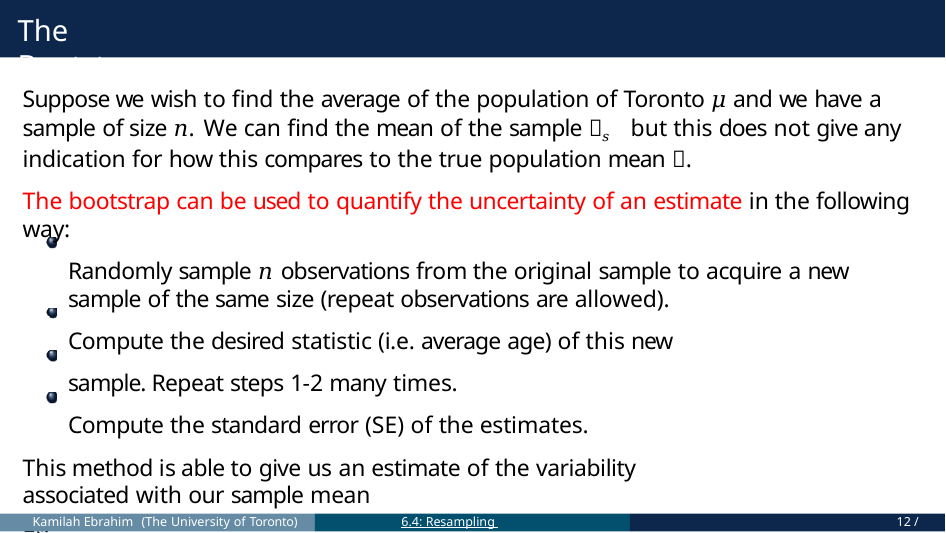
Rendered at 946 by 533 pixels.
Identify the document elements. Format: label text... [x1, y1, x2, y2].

title The Bootstrap [15, 9, 199, 102]
picture [45, 350, 58, 362]
picture [45, 237, 58, 249]
picture [45, 392, 58, 404]
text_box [0, 513, 946, 532]
text_box Suppose we wish to find the average of the population of Toronto 𝜇 and we have a sample of size 𝑛. We can find the mean of the sample 𝜇𝑠 but this does not give any indication for how this compares to the true population mean 𝜇. The bootstrap can be used to quantify the uncertainty of an estimate in the following way: Randomly sample 𝑛 observations from the original sample to acquire a new sample of the same size (repeat observations are allowed). Compute the desired statistic (i.e. average age) of this new sample. Repeat steps 1-2 many times. Compute the standard error (SE) of the estimates. This method is able to give us an estimate of the variability associated with our sample mean 𝜇𝑠. [16, 82, 928, 511]
picture [45, 308, 58, 320]
